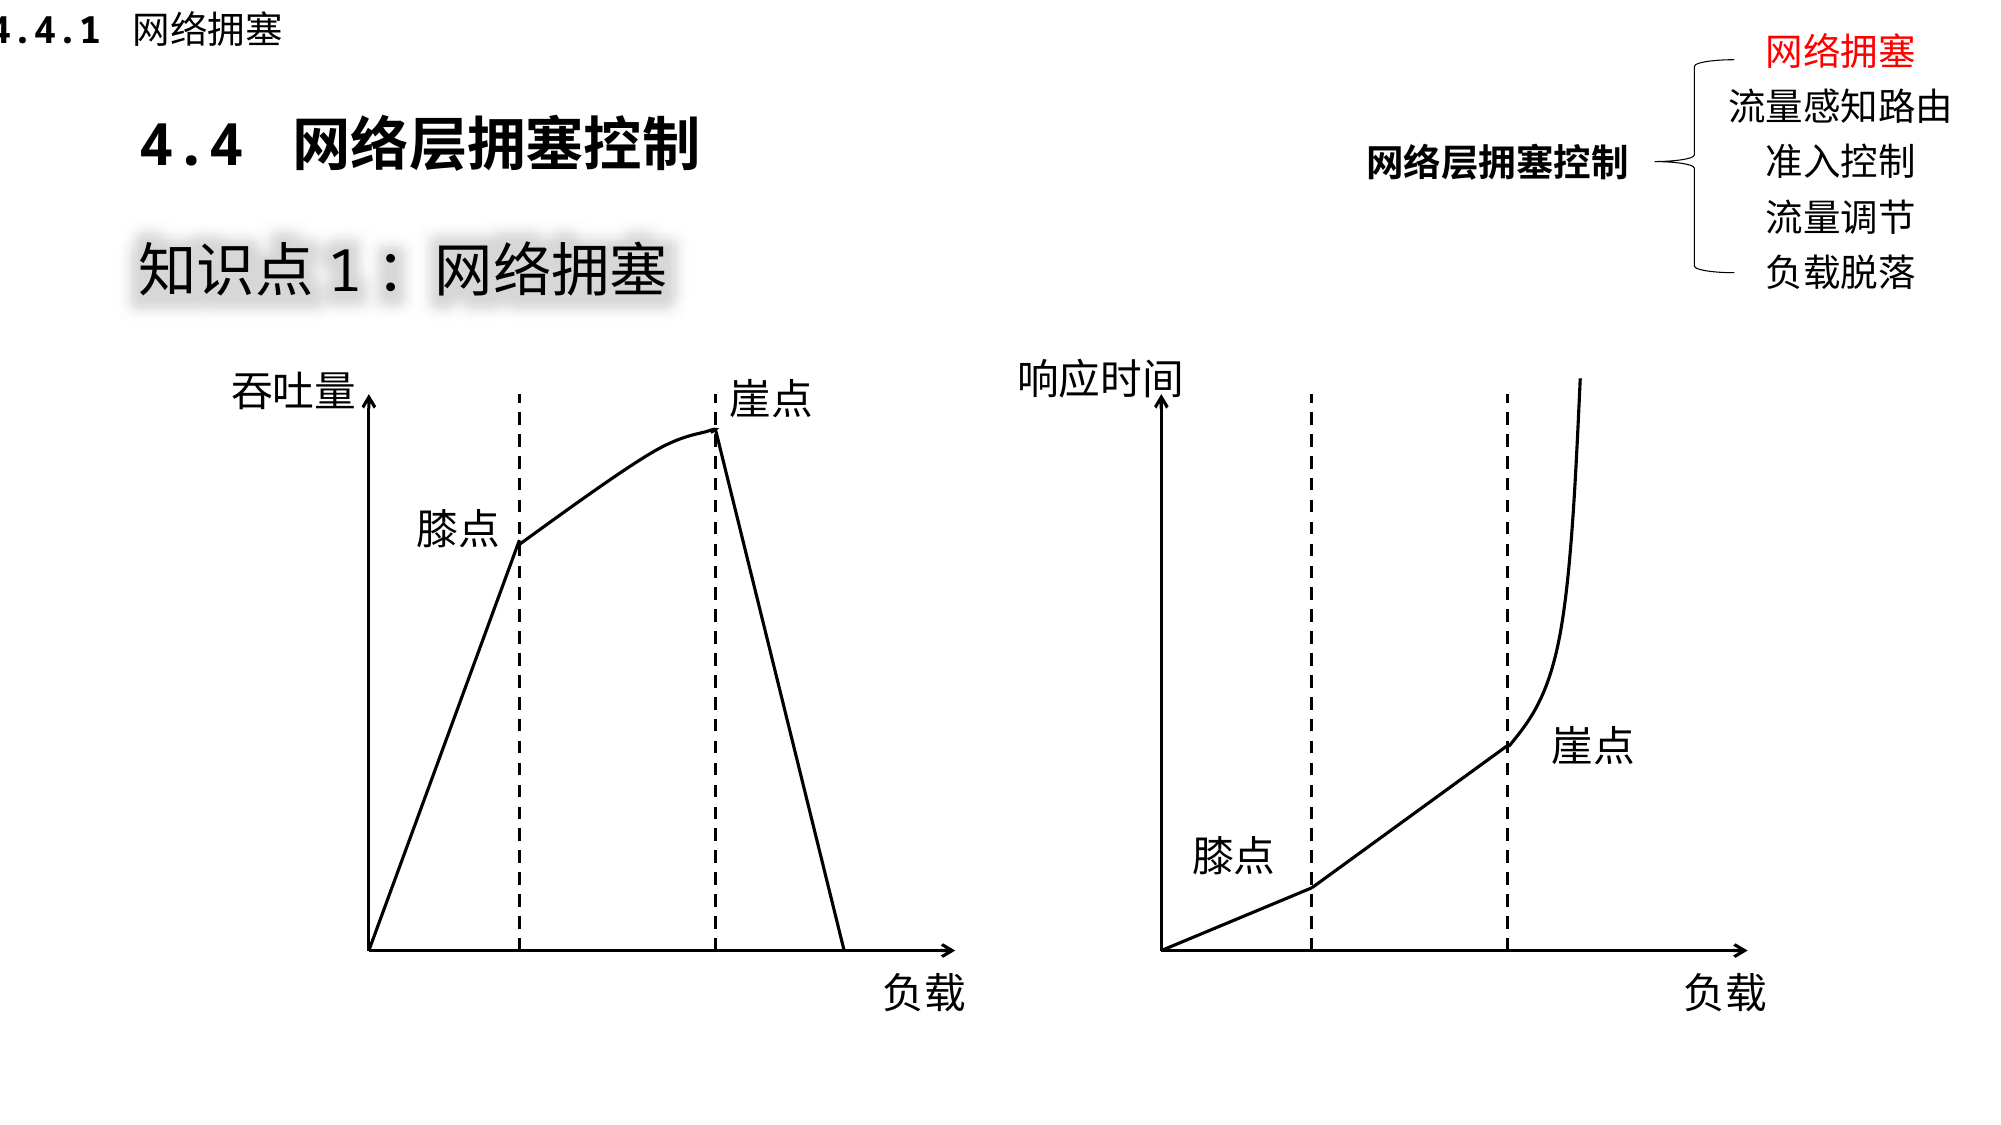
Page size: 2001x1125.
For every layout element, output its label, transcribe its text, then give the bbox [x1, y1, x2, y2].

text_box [1349, 31, 1970, 303]
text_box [1002, 345, 1938, 1025]
text_box 负载 [867, 959, 1002, 1025]
text_box 知识点1：网络拥塞 [120, 172, 1945, 329]
text_box 4.4.1 网络拥塞 [0, 10, 298, 59]
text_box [216, 356, 984, 951]
text_box 4.4 网络层拥塞控制 [120, 97, 1349, 155]
